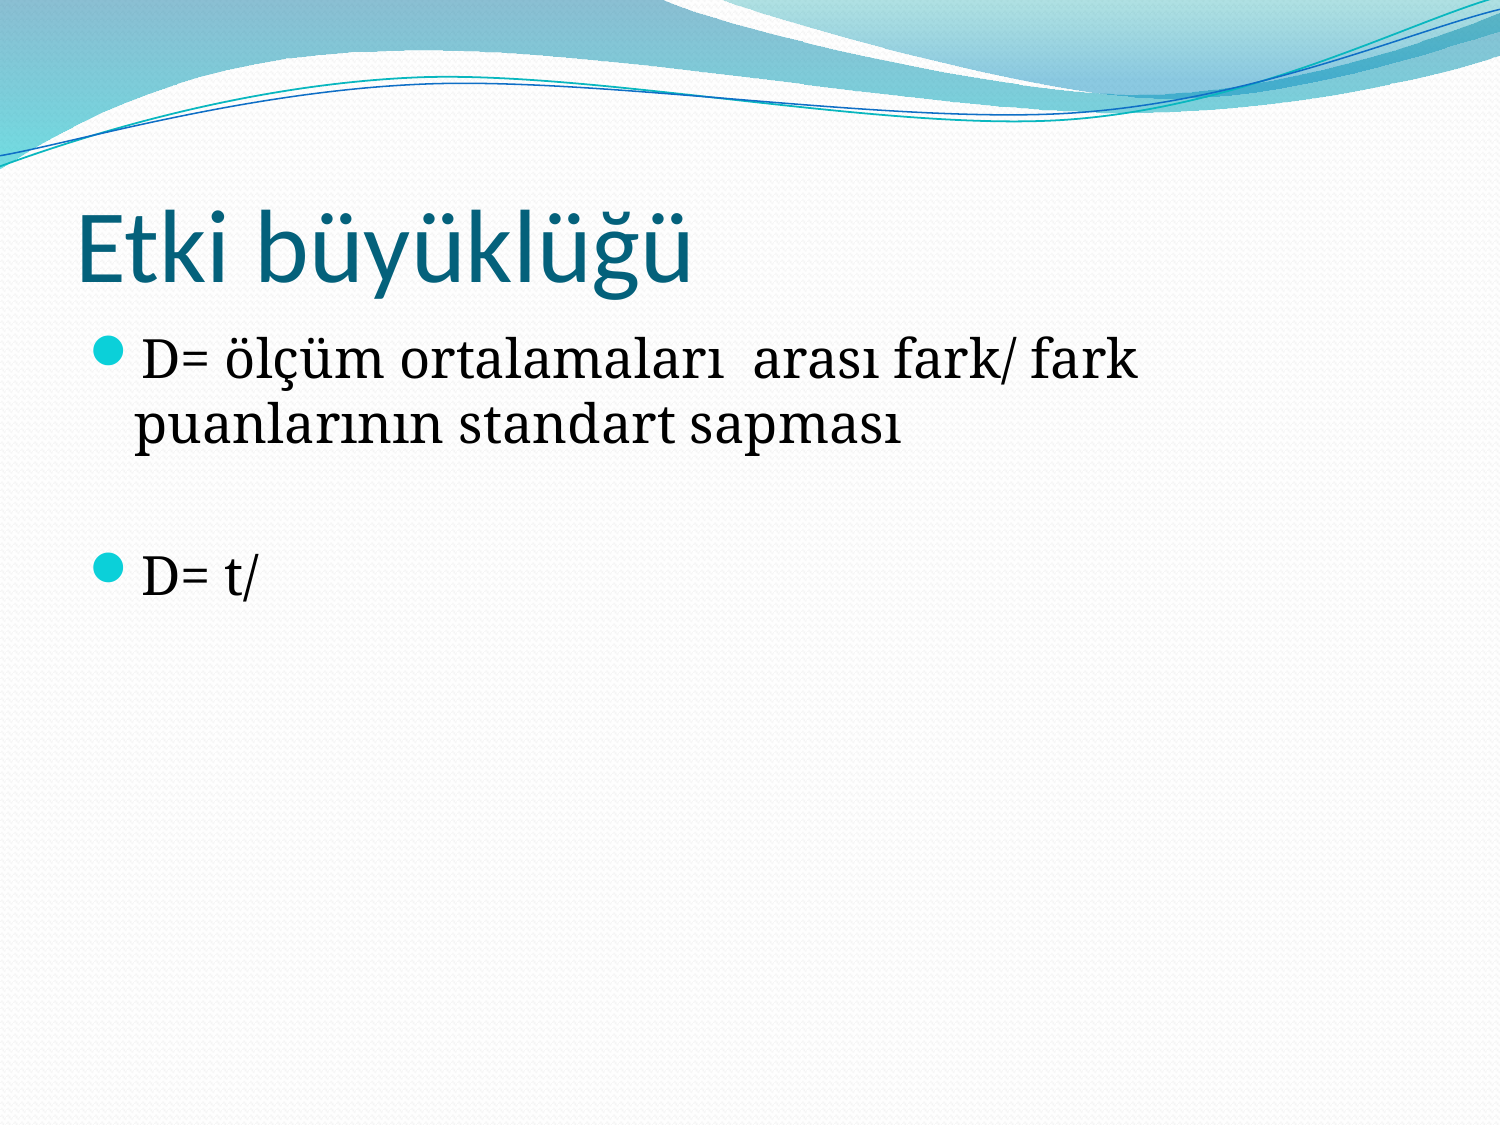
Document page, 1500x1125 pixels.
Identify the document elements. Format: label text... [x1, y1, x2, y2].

title Etki büyüklüğü [75, 115, 1425, 303]
